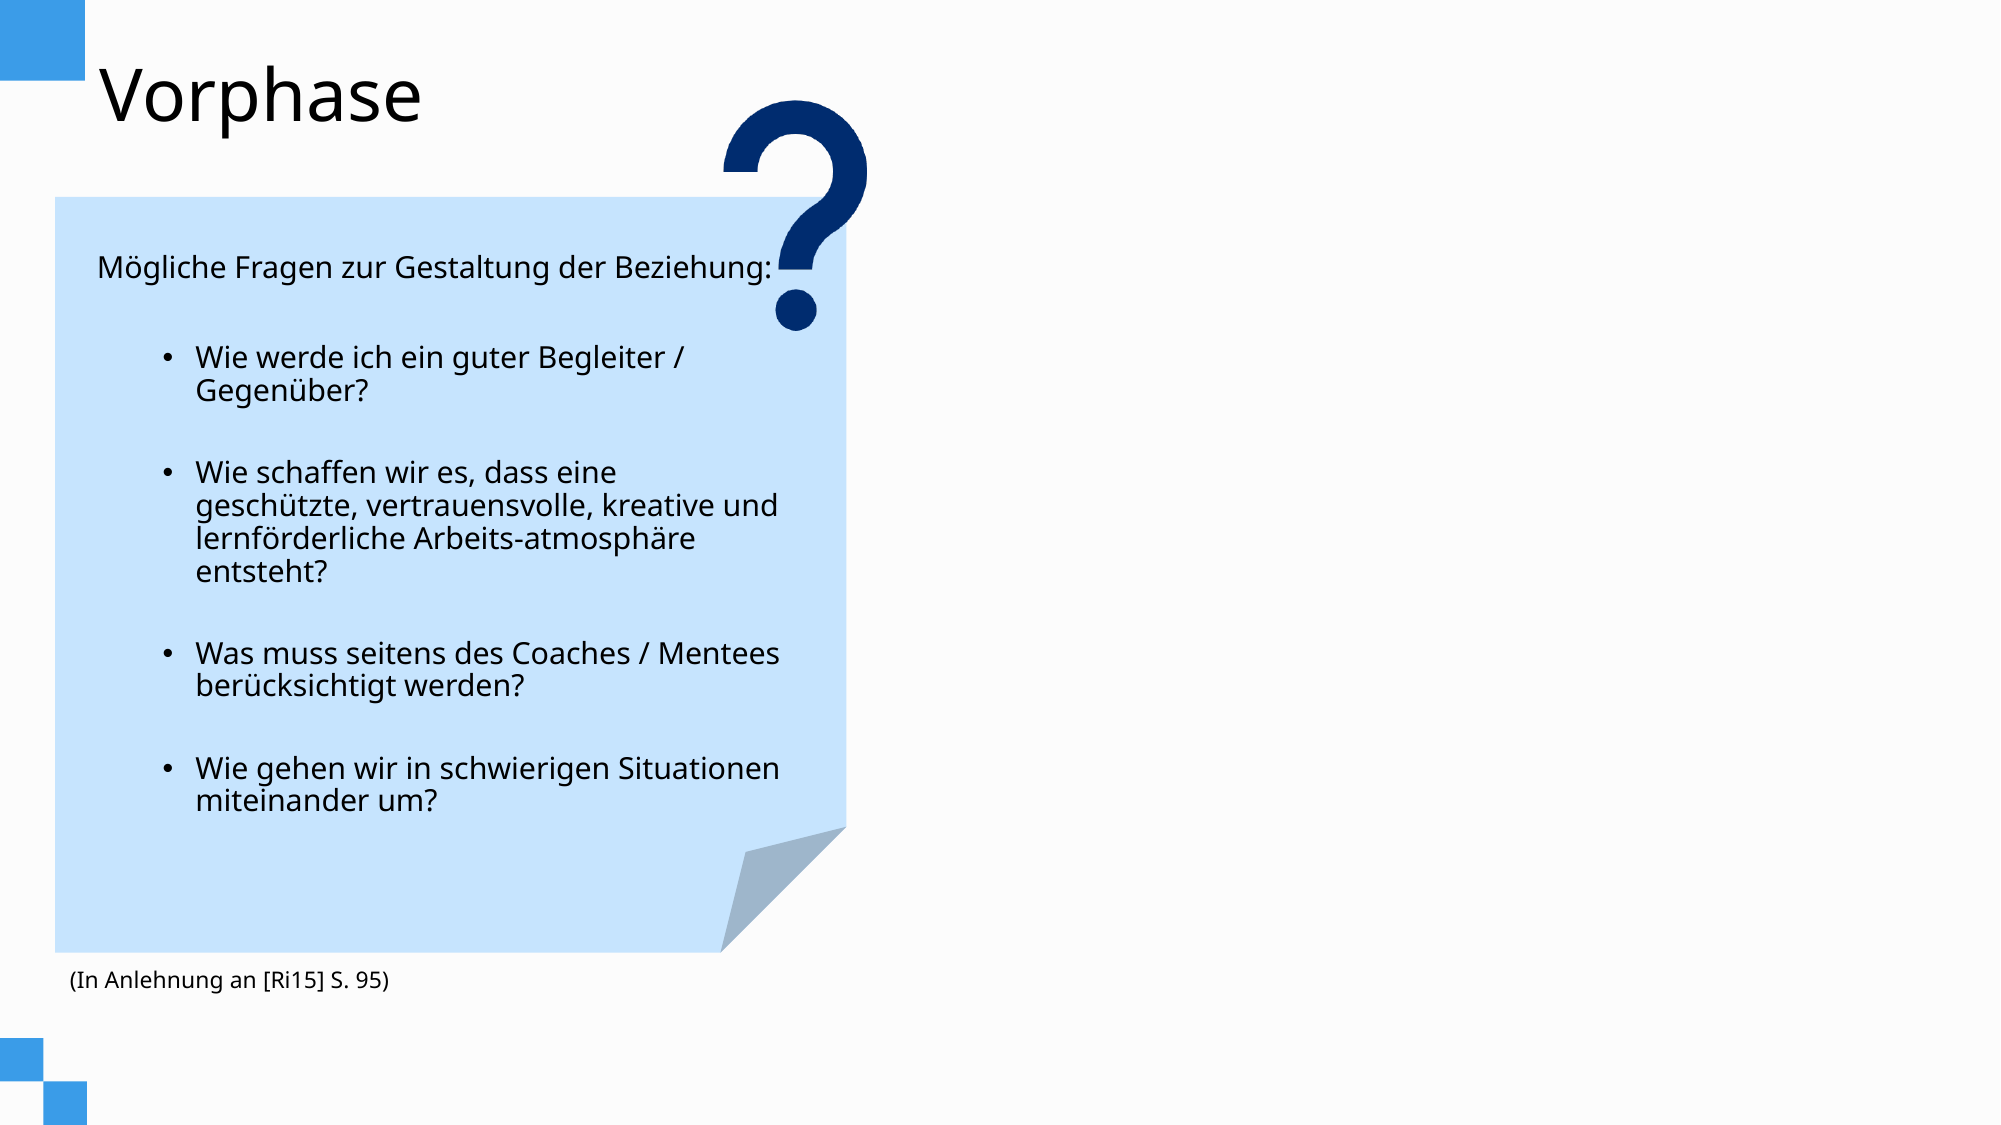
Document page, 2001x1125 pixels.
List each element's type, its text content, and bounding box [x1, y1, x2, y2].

text_box [54, 195, 850, 954]
text_box [0, 0, 86, 82]
text_box Mögliche Fragen zur Gestaltung der Beziehung: Wie werde ich ein guter Begleiter / Gegenüber? Wie schaffen wir es, dass eine geschützte, vertrauensvolle, kreative und lernförderliche Arbeits-atmosphäre entsteht? Was muss seitens des Coaches / Mentees berücksichtigt werden? Wie gehen wir in schwierigen Situationen miteinander um? [82, 142, 797, 856]
text_box (In Anlehnung an [Ri15] S. 95) [55, 958, 1058, 1001]
picture [660, 80, 930, 350]
title Vorphase [84, 64, 1810, 132]
